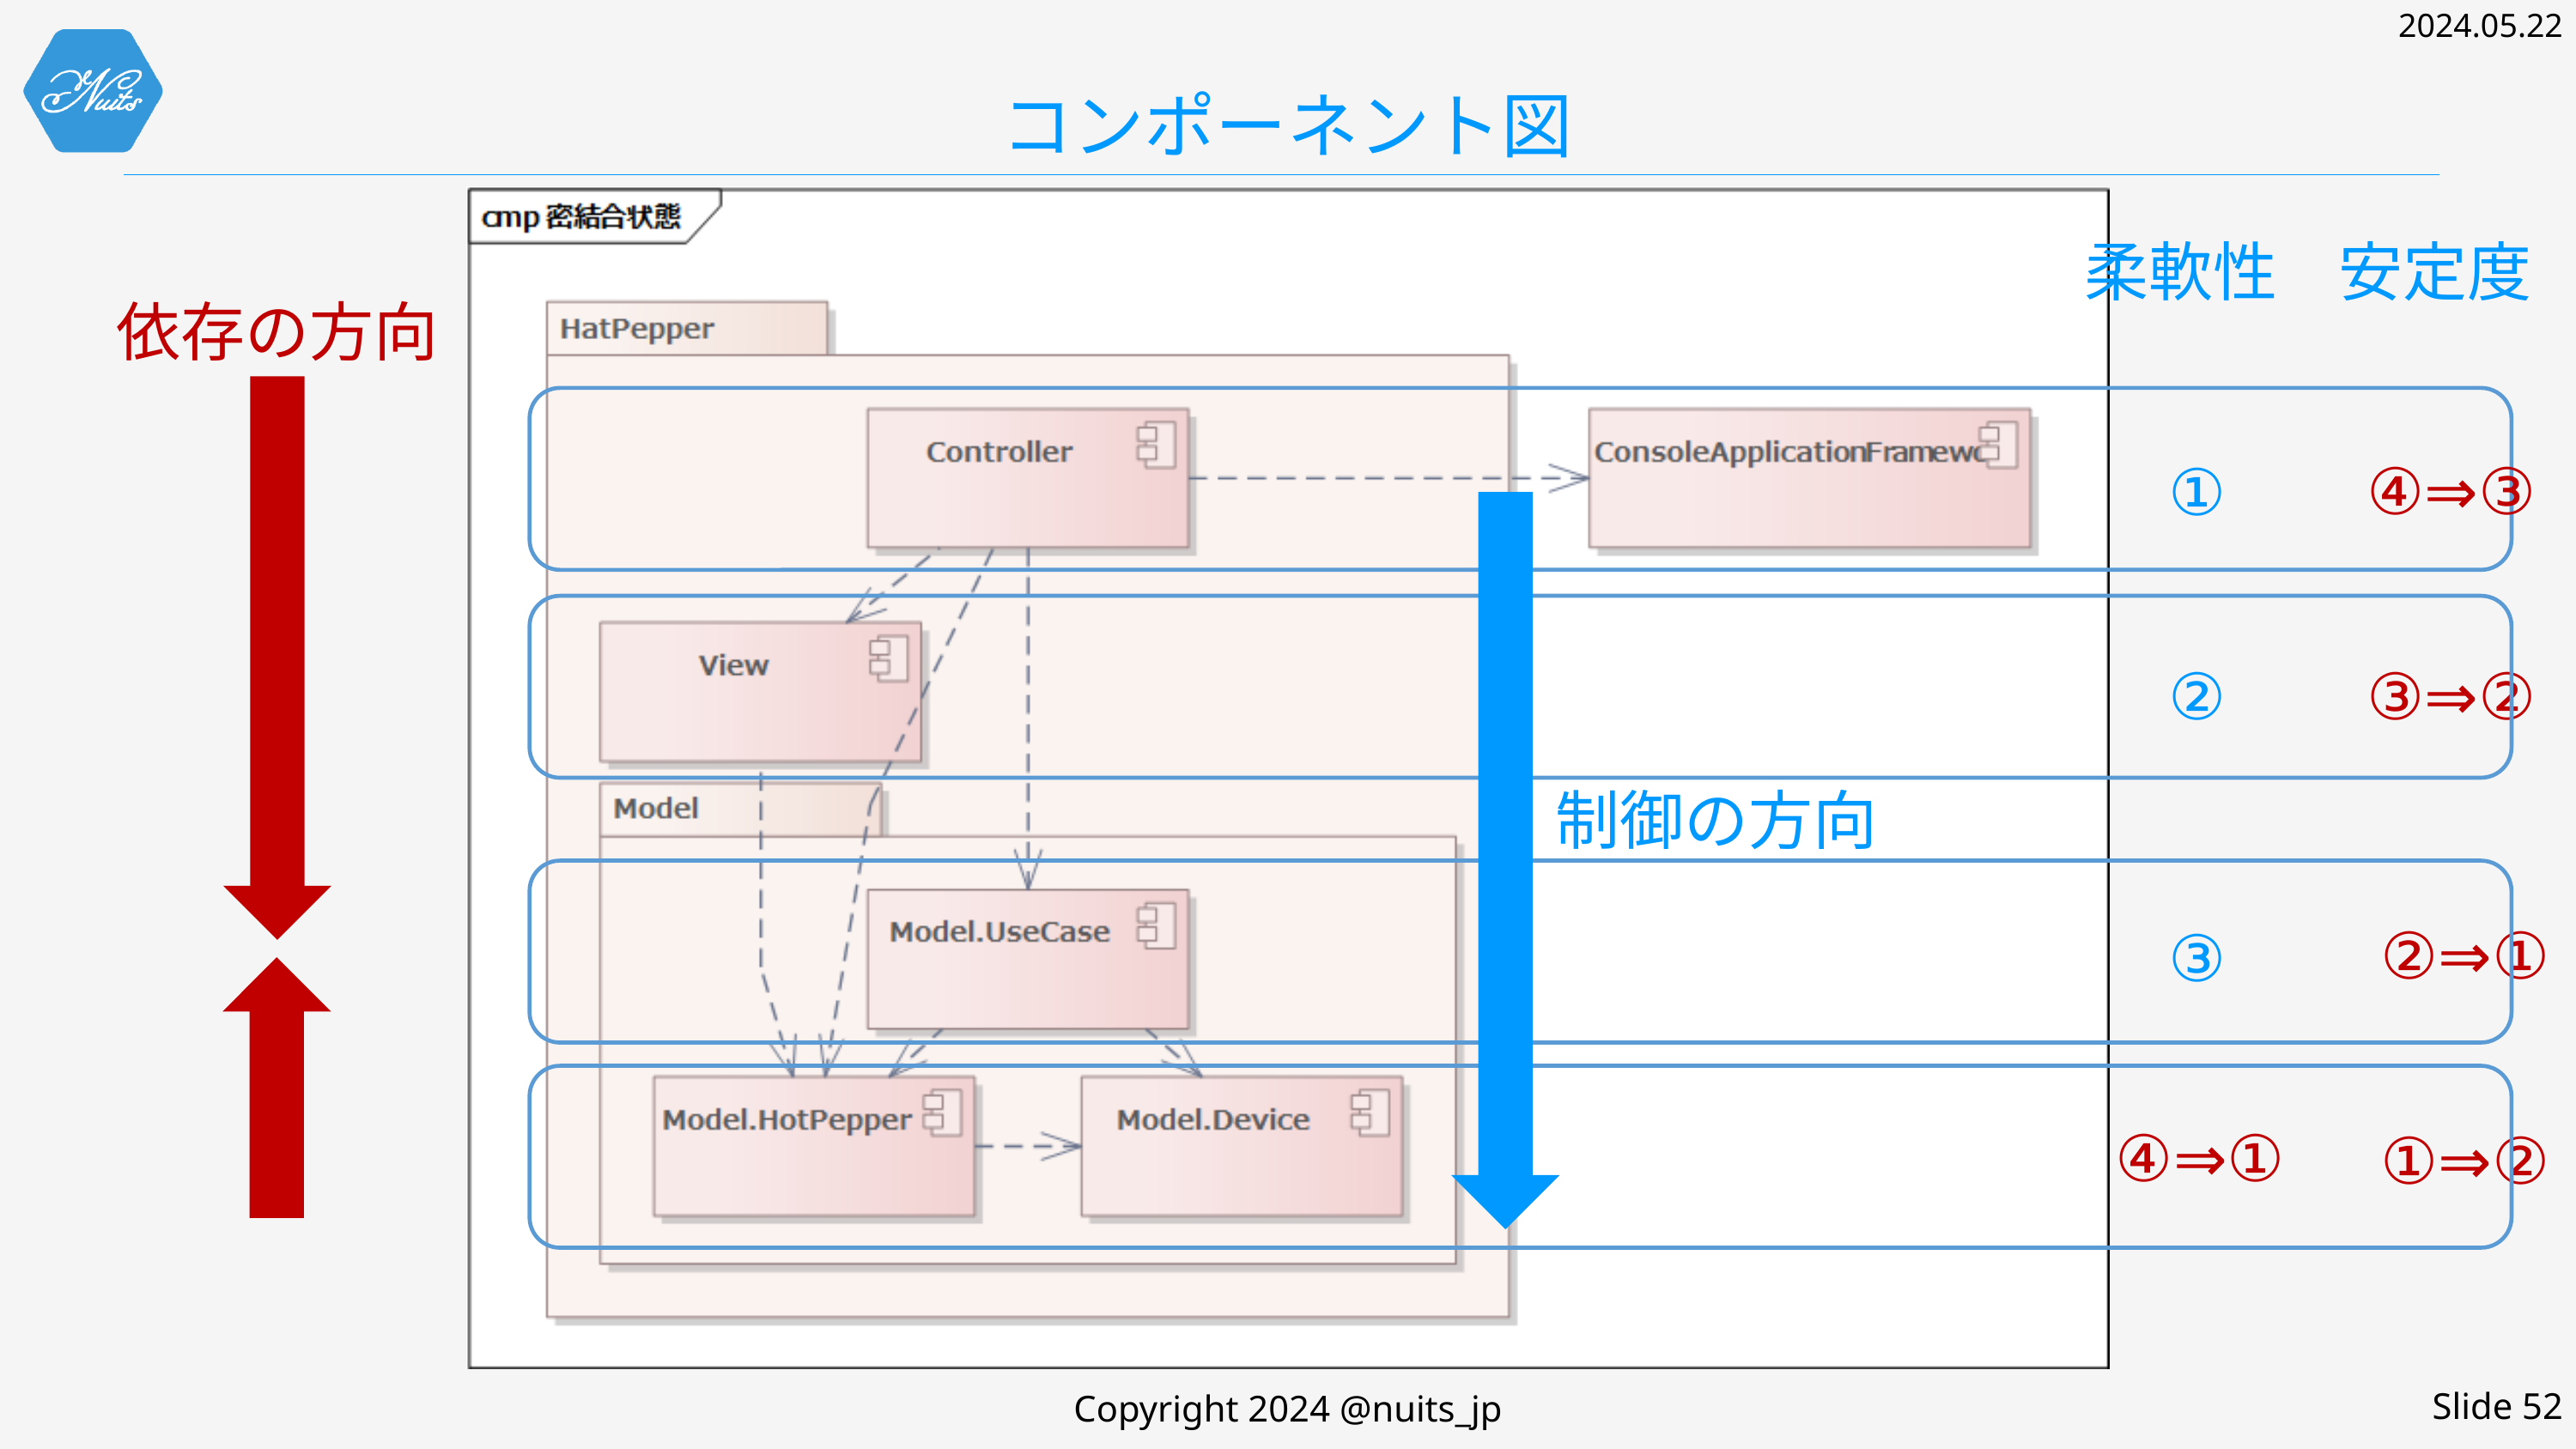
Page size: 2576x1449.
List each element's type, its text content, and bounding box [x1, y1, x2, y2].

text_box [221, 375, 334, 942]
text_box ③⇒② [2512, 648, 2549, 739]
text_box 安定度 [2326, 224, 2545, 315]
text_box 柔軟性 [2110, 224, 2291, 315]
picture [466, 186, 2110, 1369]
text_box 依存の方向 [103, 285, 452, 376]
text_box ④⇒③ [2354, 444, 2549, 535]
text_box ① [2155, 444, 2239, 535]
text_box ①⇒② [2512, 1113, 2563, 1204]
text_box [2110, 1065, 2512, 1248]
text_box ②⇒① [2512, 908, 2563, 998]
title コンポーネント図 [44, 65, 2530, 175]
text_box [2110, 596, 2512, 778]
text_box [2110, 387, 2512, 570]
text_box [220, 955, 334, 1220]
text_box [2110, 860, 2512, 1043]
picture [20, 18, 166, 163]
